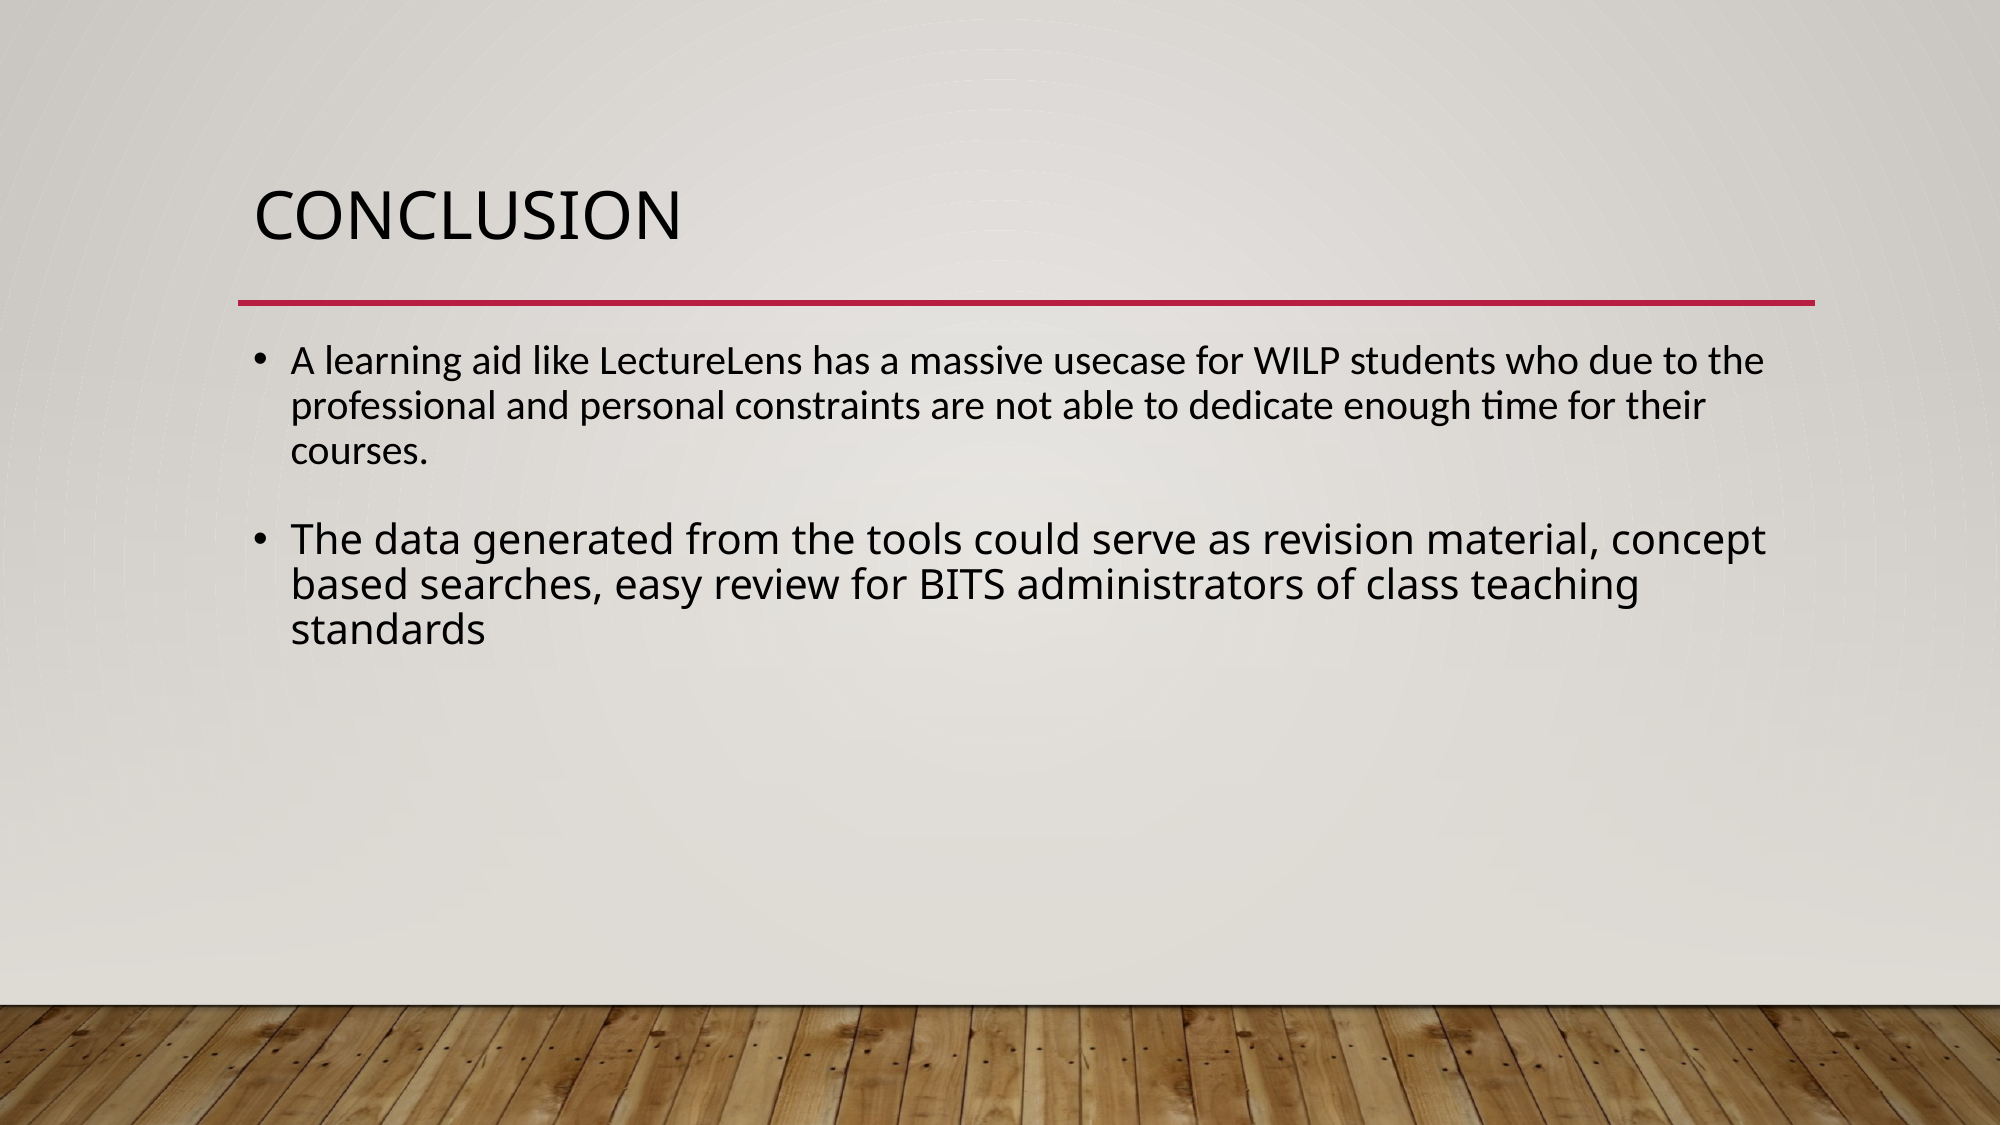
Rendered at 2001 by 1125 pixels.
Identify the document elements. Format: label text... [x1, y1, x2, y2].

title Conclusion [238, 131, 1814, 305]
list A learning aid like LectureLens has a massive usecase for WILP students who due to the professional and personal constraints are not able to dedicate enough time for their courses. The data generated from the tools could serve as revision material, concept based searches, easy review for BITS administrators of class teaching standards [238, 330, 1814, 897]
picture [0, 1005, 2000, 1125]
